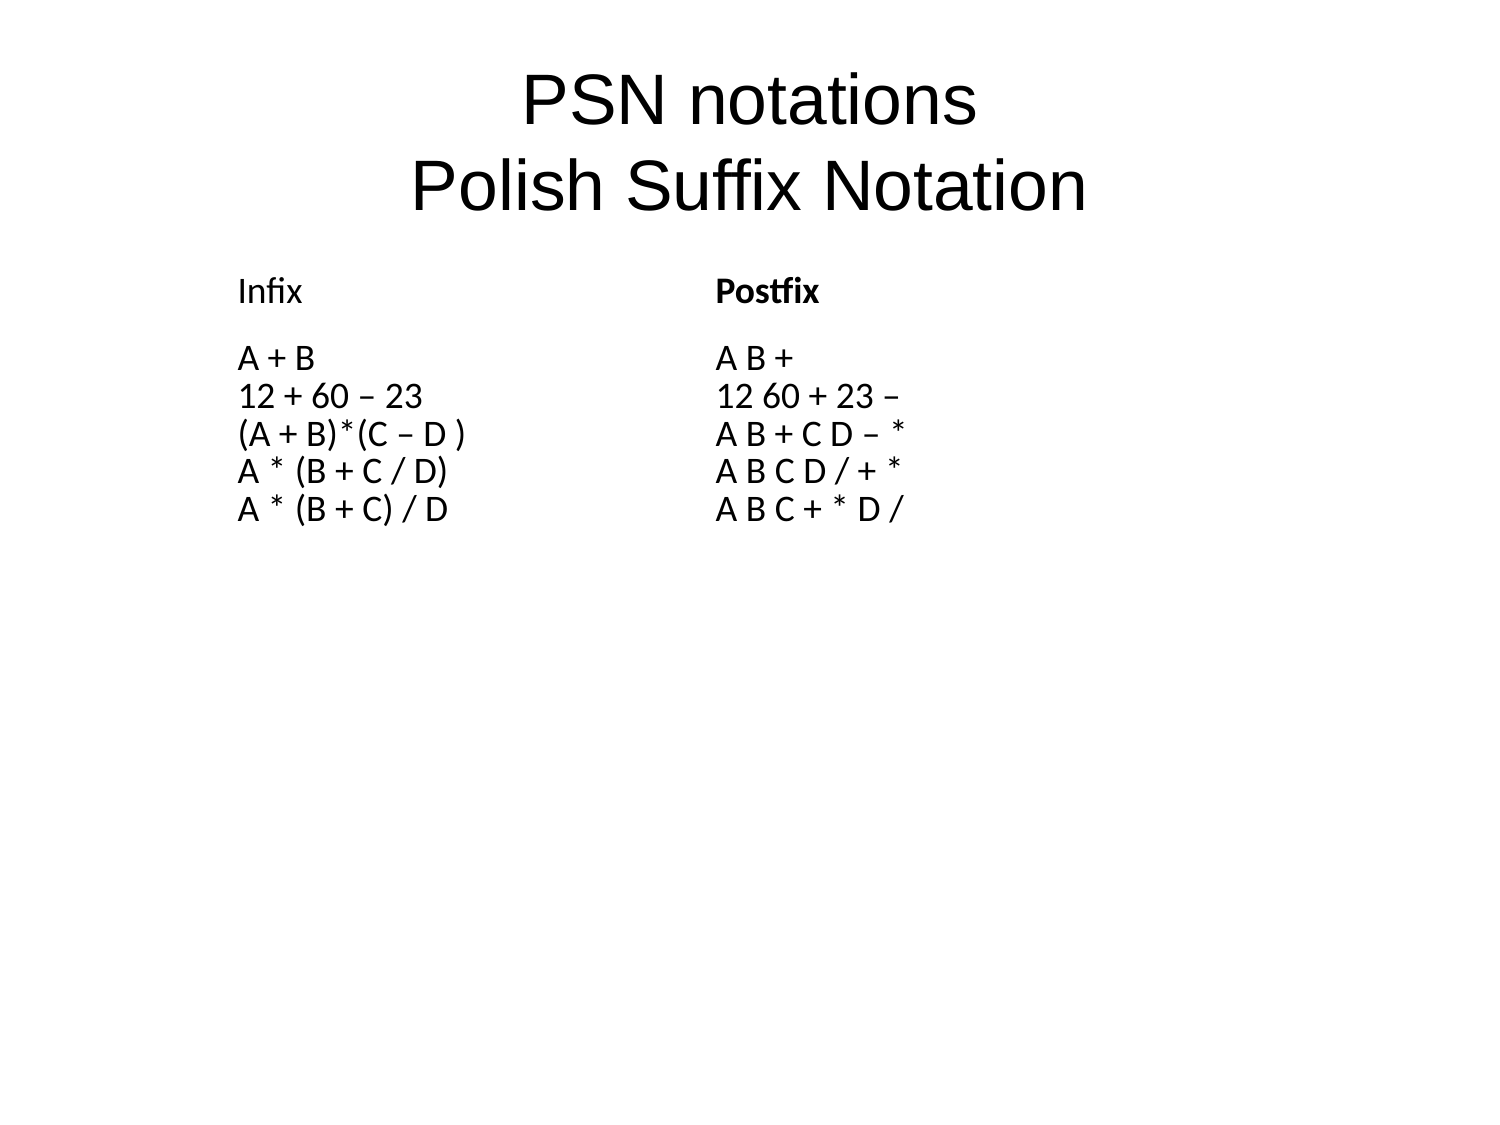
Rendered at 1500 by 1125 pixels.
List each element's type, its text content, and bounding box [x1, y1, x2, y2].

table_cell A B + 12 60 + 23 – A B + C D – * A B C D / + * A B C + * D / [716, 342, 1205, 814]
table_header Postfix [716, 275, 1205, 342]
title PSN notations Polish Suffix Notation [75, 45, 1425, 233]
table_cell A + B 12 + 60 – 23 (A + B)*(C – D ) A * (B + C / D) A * (B + C) / D [238, 342, 716, 814]
table_header Infix [238, 275, 716, 342]
